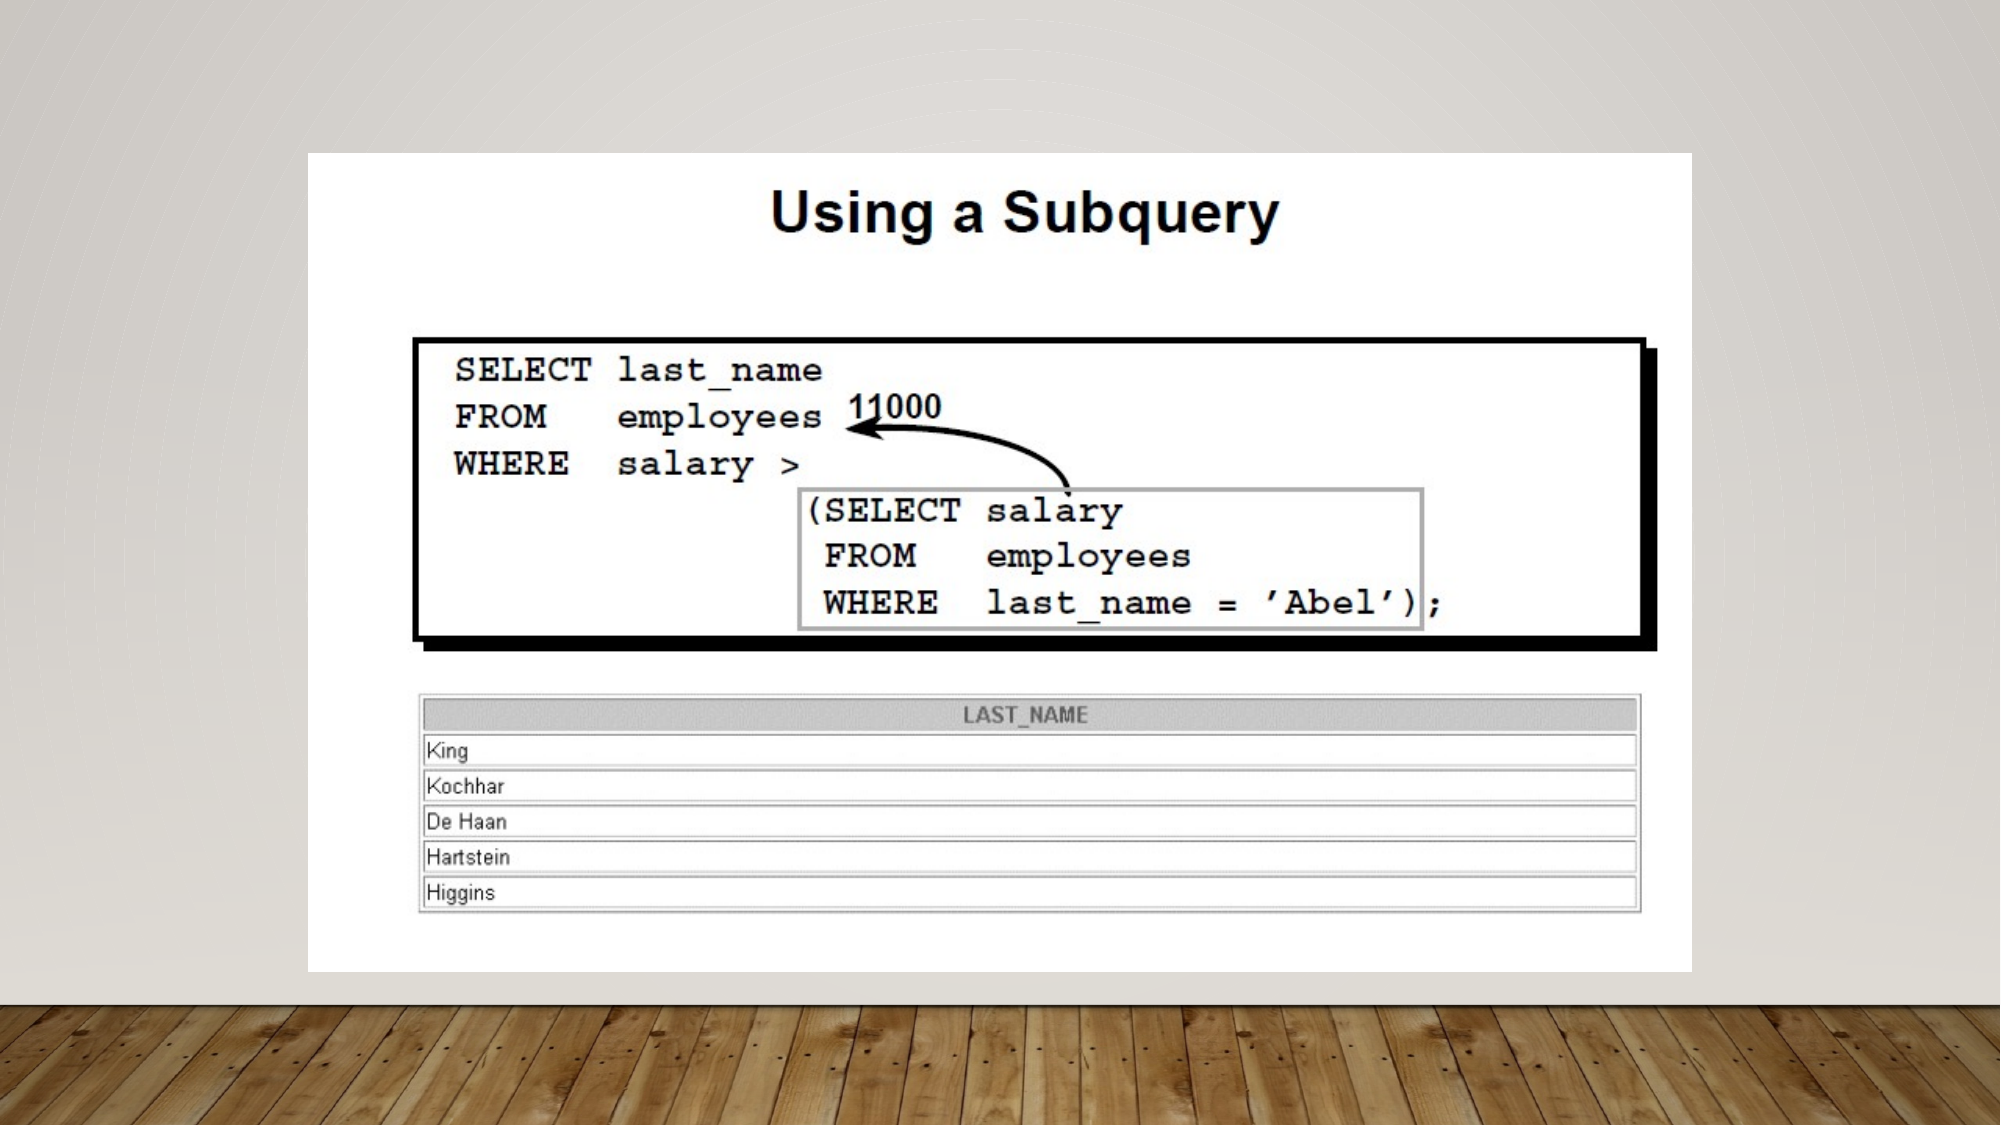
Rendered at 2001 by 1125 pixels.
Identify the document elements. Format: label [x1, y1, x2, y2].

picture [308, 152, 1692, 973]
picture [0, 1005, 2000, 1125]
